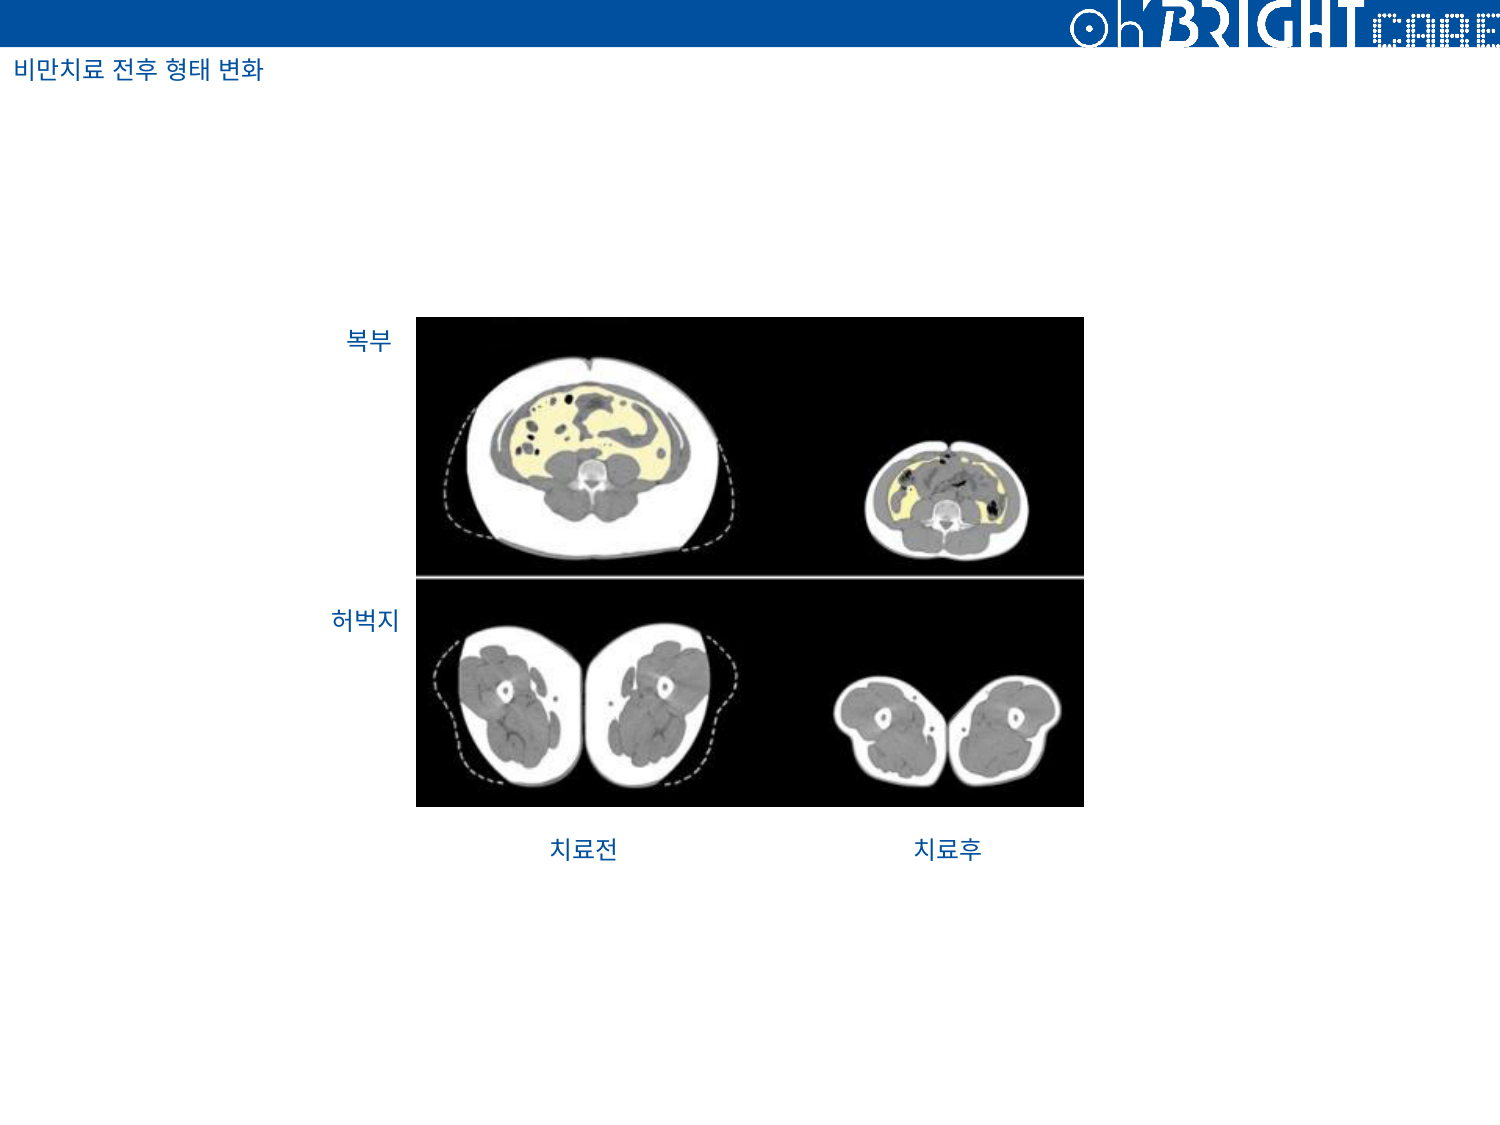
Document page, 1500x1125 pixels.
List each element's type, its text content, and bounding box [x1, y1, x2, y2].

text_box [0, 0, 1070, 48]
text_box 치료전 [535, 827, 634, 872]
text_box 치료후 [898, 827, 998, 872]
text_box 복부 [331, 317, 408, 363]
text_box 허벅지 [317, 597, 416, 643]
picture [1070, 0, 1500, 48]
text_box 비만치료 전후 형태 변화 [0, 47, 280, 92]
picture [416, 317, 1084, 807]
